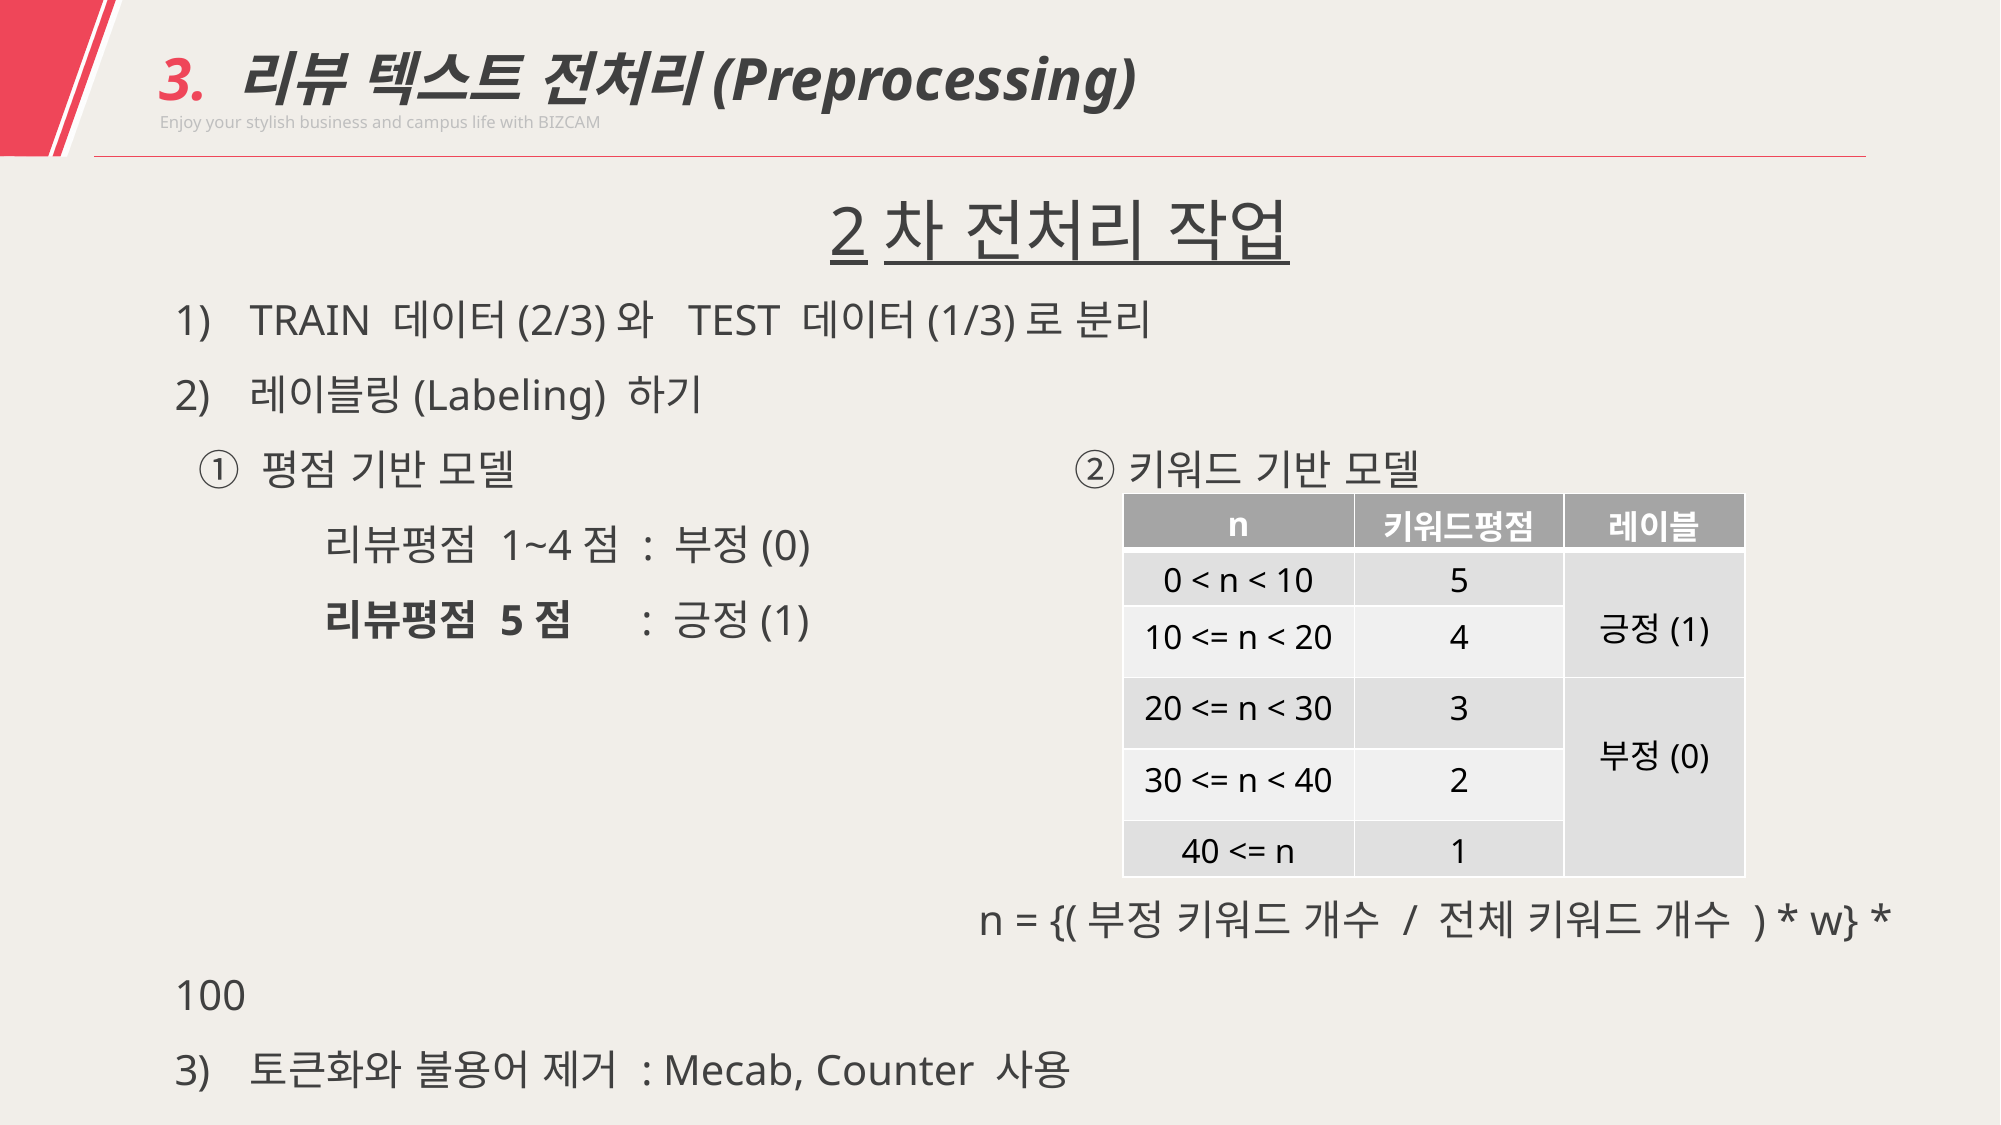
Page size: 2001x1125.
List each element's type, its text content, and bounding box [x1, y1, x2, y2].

table_cell 10 <= n < 20 [1124, 607, 1354, 677]
table_cell 2 [1355, 750, 1563, 820]
table_header 레이블 [1565, 494, 1744, 547]
table_cell 4 [1355, 607, 1563, 677]
table_cell 5 [1355, 553, 1563, 605]
text_box [54, 0, 117, 158]
table_header 키워드평점 [1355, 494, 1563, 547]
text_box 3. 리뷰 텍스트 전처리(Preprocessing) Enjoy your stylish business and campus life with BIZCAM [144, 0, 1562, 140]
table_cell 20 <= n < 30 [1124, 678, 1354, 748]
table_cell 부정(0) [1565, 678, 1744, 876]
table_cell 긍정(1) [1565, 553, 1744, 677]
table_cell 40 <= n [1124, 821, 1354, 876]
table_cell 0 < n < 10 [1124, 553, 1354, 605]
text_box [0, 0, 105, 158]
table_header n [1124, 494, 1354, 547]
table_cell 3 [1355, 678, 1563, 748]
table_cell 1 [1355, 821, 1563, 876]
table_cell 30 <= n < 40 [1124, 750, 1354, 820]
text_box 2차 전처리 작업 TRAIN 데이터(2/3)와 TEST 데이터(1/3)로 분리 레이블링(Labeling) 하기 ① 평점 기반 모델 ② 키워드 기반 모델 리뷰평점 1~4점 : 부정(0) 리뷰평점 5점 : 긍정(1) n = {(부정 키워드 개수 / 전체 키워드 개수 ) * w} * 100 토큰화와 불용어 제거 : Mecab, Counter 사용 정수 인코딩, 패딩 [159, 141, 1961, 1125]
